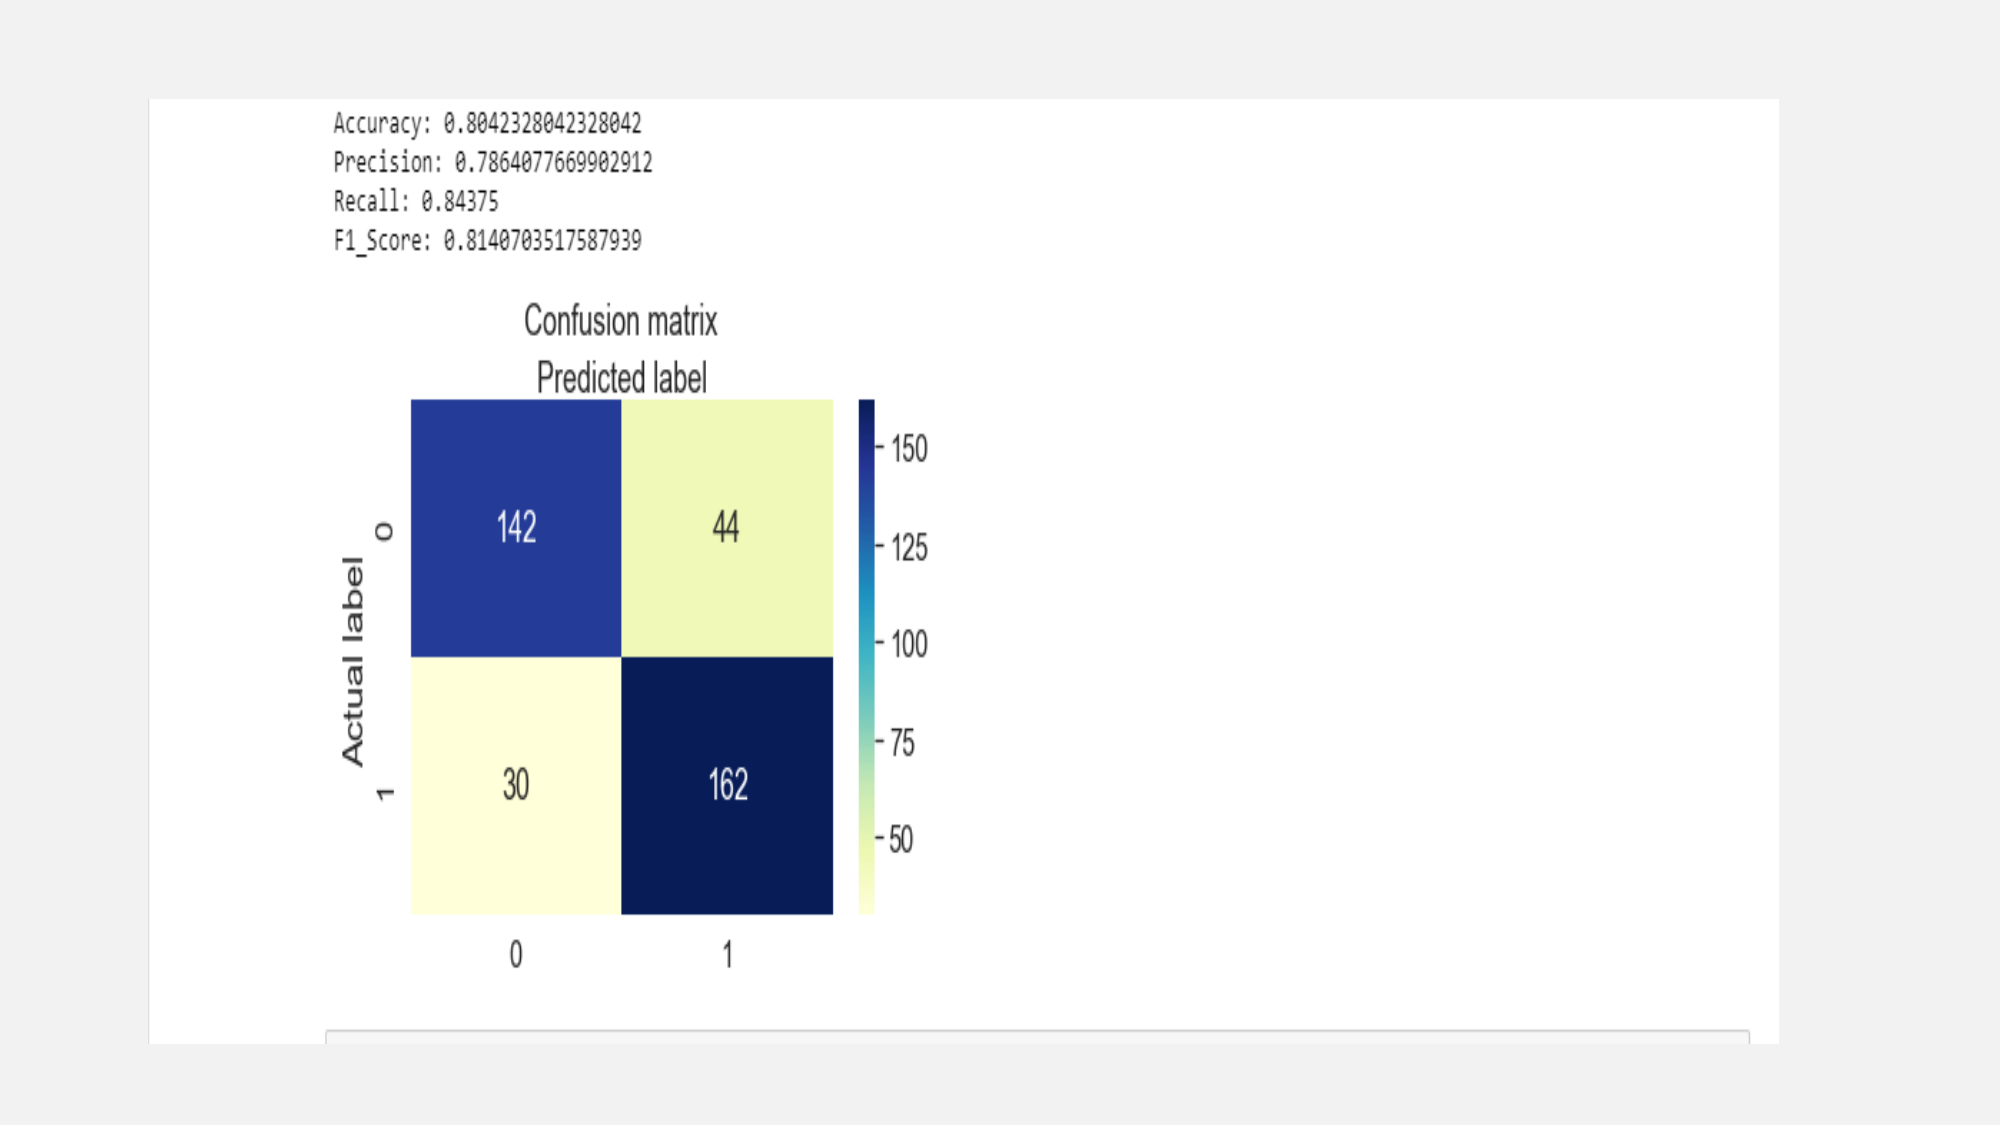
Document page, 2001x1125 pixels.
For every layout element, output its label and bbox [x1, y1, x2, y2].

picture [148, 99, 1779, 1044]
